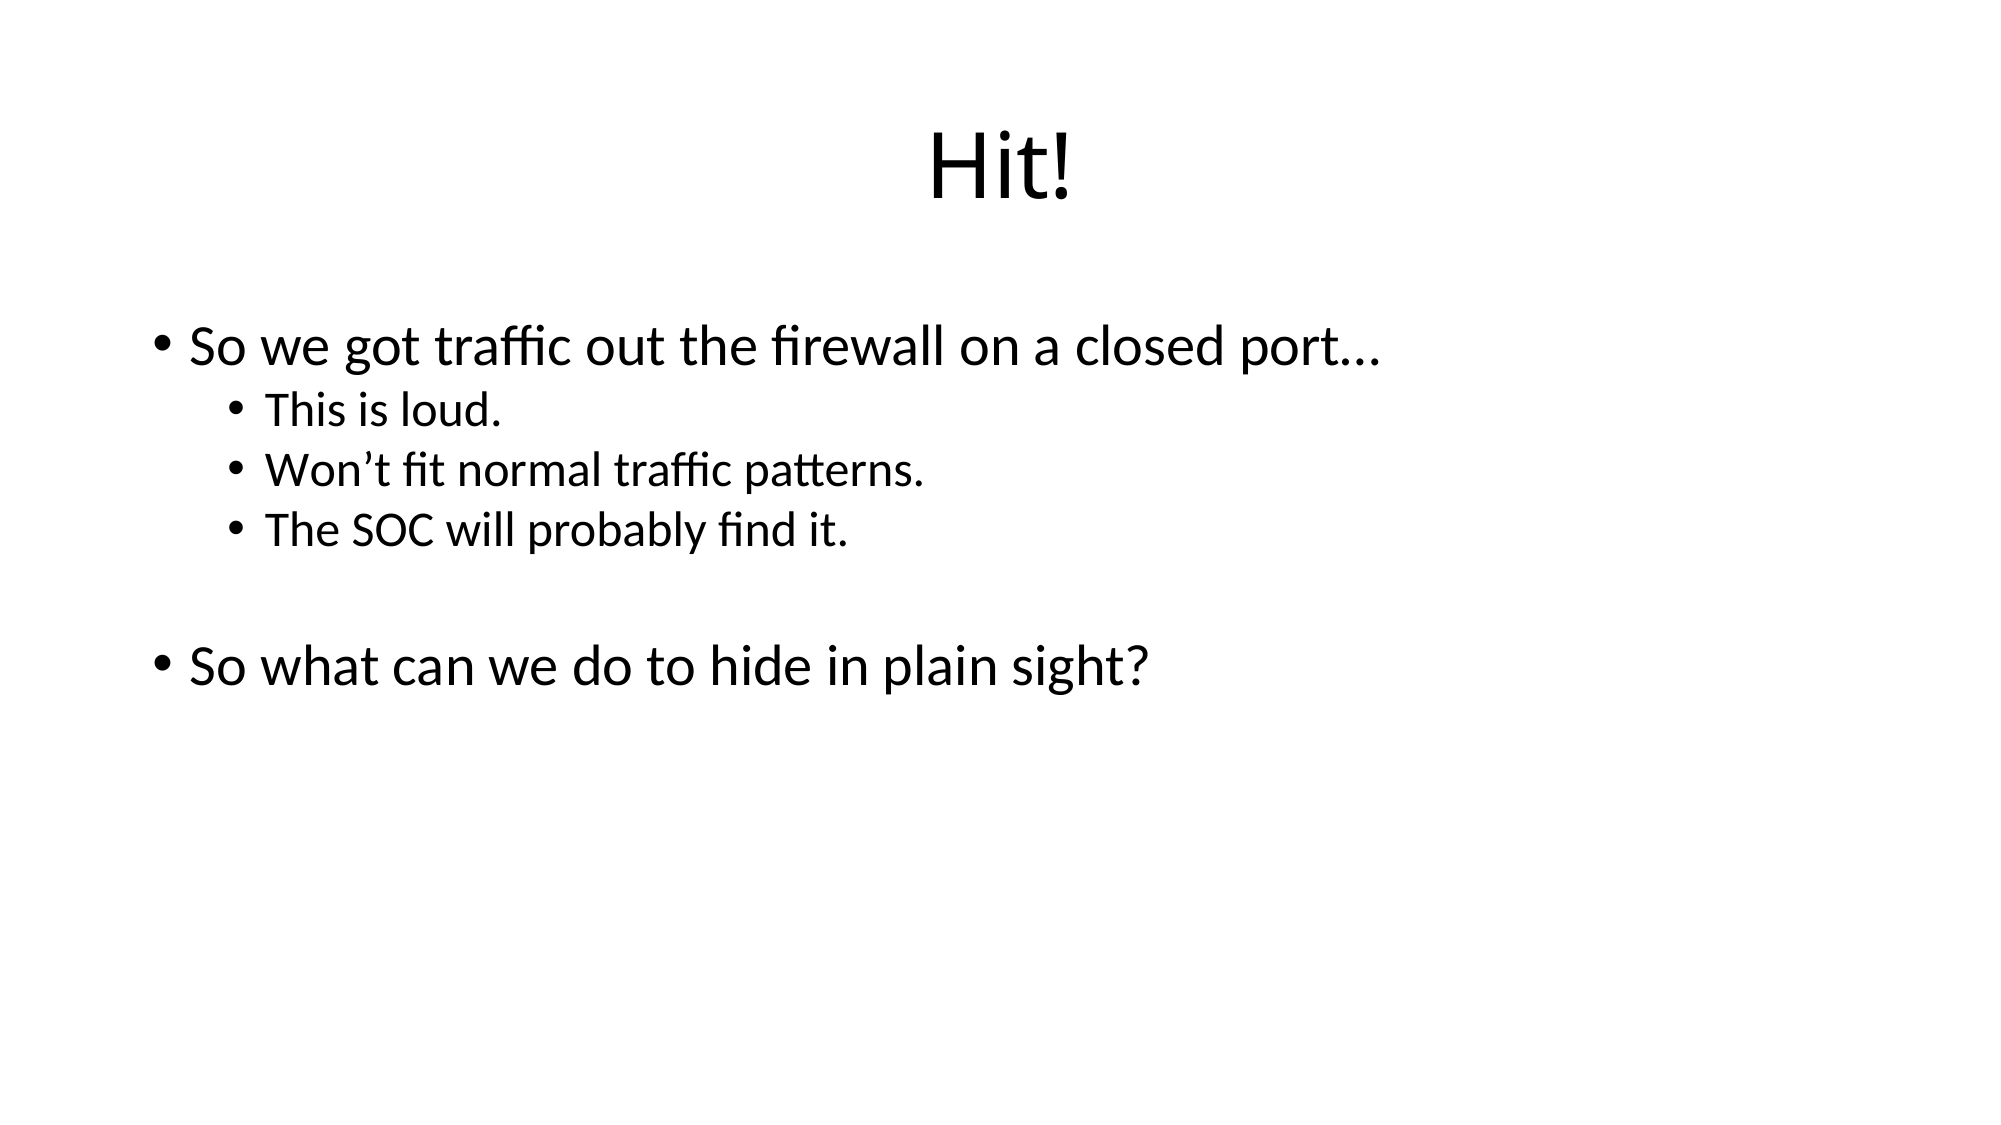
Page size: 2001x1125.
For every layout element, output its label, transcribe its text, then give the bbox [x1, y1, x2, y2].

list So we got traffic out the firewall on a closed port… This is loud. Won’t fit normal traffic patterns. The SOC will probably find it. So what can we do to hide in plain sight? [137, 299, 1863, 1014]
title Hit! [137, 59, 1863, 278]
